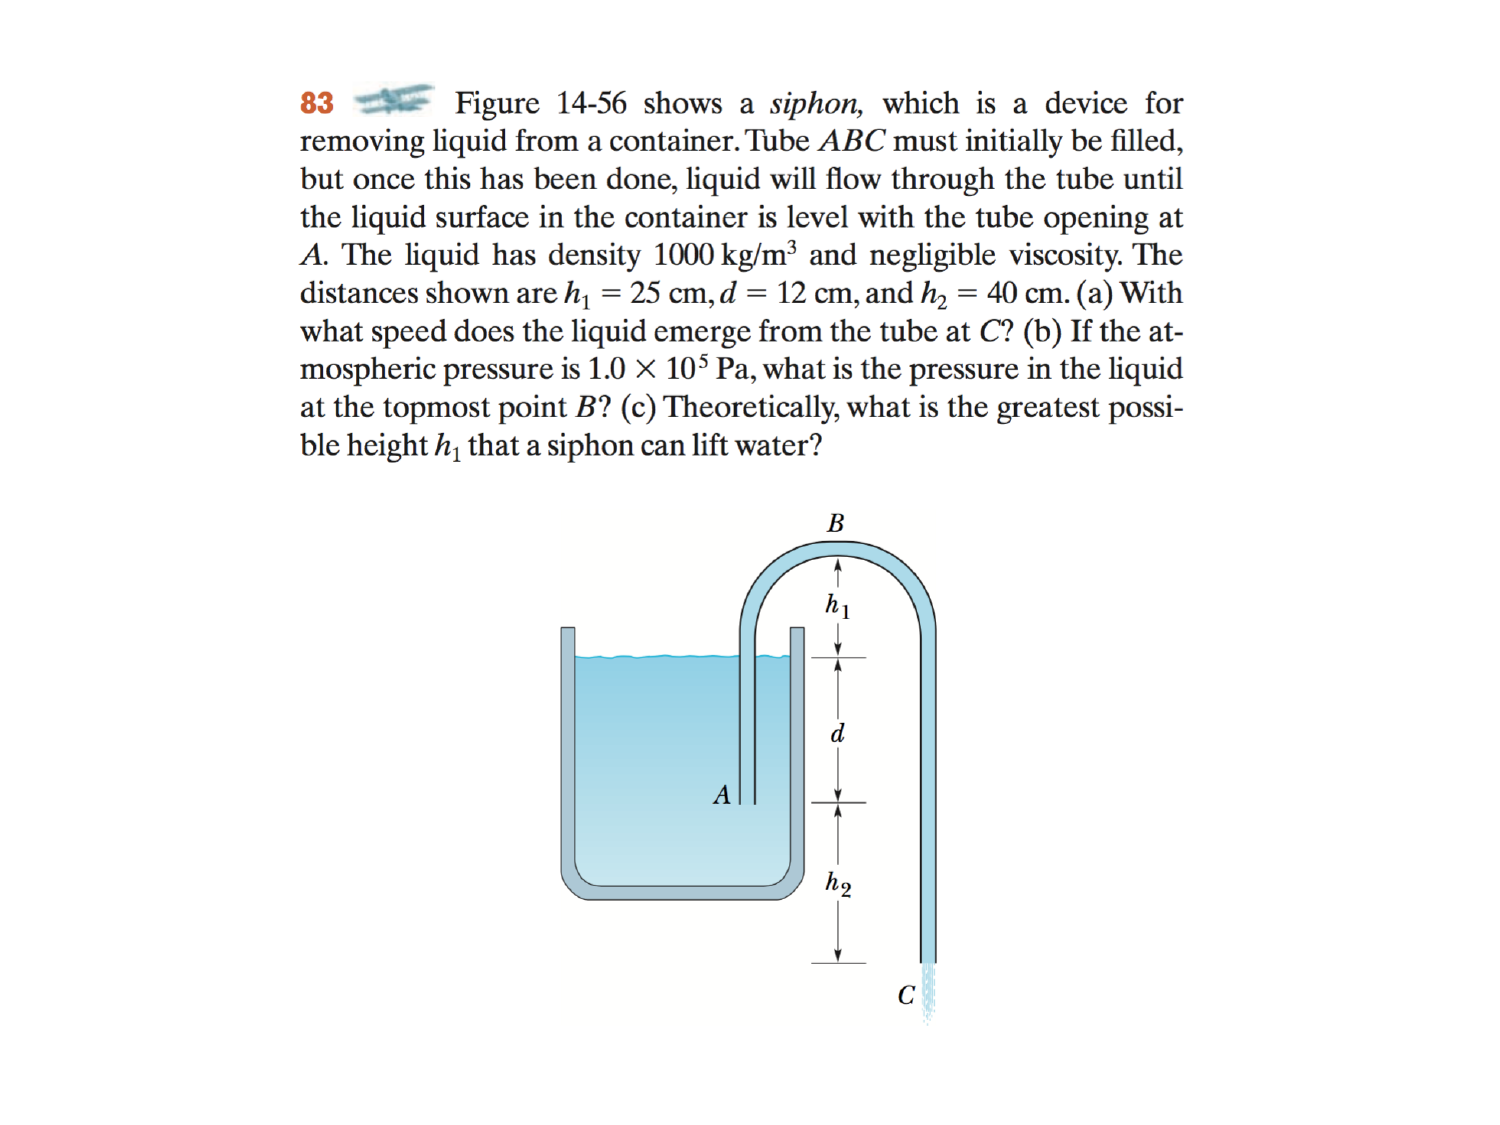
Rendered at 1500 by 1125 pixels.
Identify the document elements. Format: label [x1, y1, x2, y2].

picture [290, 68, 1206, 1029]
